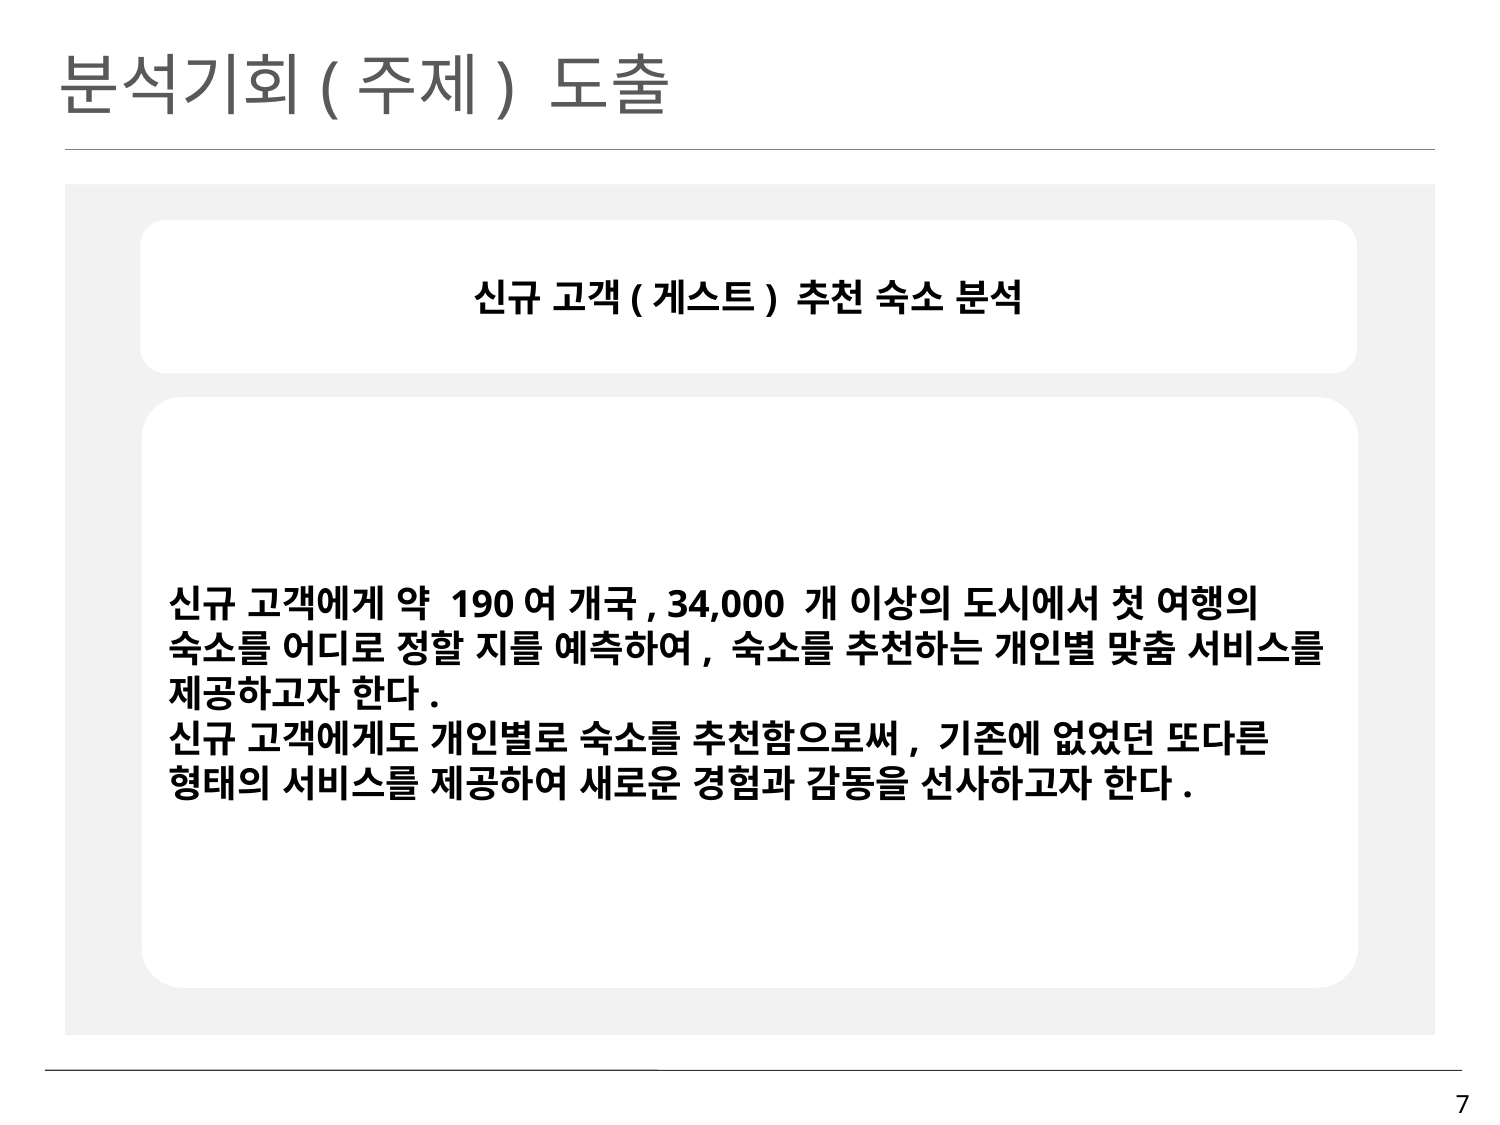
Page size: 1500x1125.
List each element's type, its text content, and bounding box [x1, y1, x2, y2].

text_box 신규 고객(게스트) 추천 숙소 분석 [138, 217, 1360, 376]
text_box [63, 182, 1437, 1037]
text_box 신규 고객에게 약 190여 개국, 34,000 개 이상의 도시에서 첫 여행의 숙소를 어디로 정할 지를 예측하여, 숙소를 추천하는 개인별 맞춤 서비스를 제공하고자 한다. 신규 고객에게도 개인별로 숙소를 추천함으로써, 기존에 없었던 또다른 형태의 서비스를 제공하여 새로운 경험과 감동을 선사하고자 한다. [139, 394, 1361, 990]
title 분석기회(주제) 도출 [43, 35, 1273, 126]
